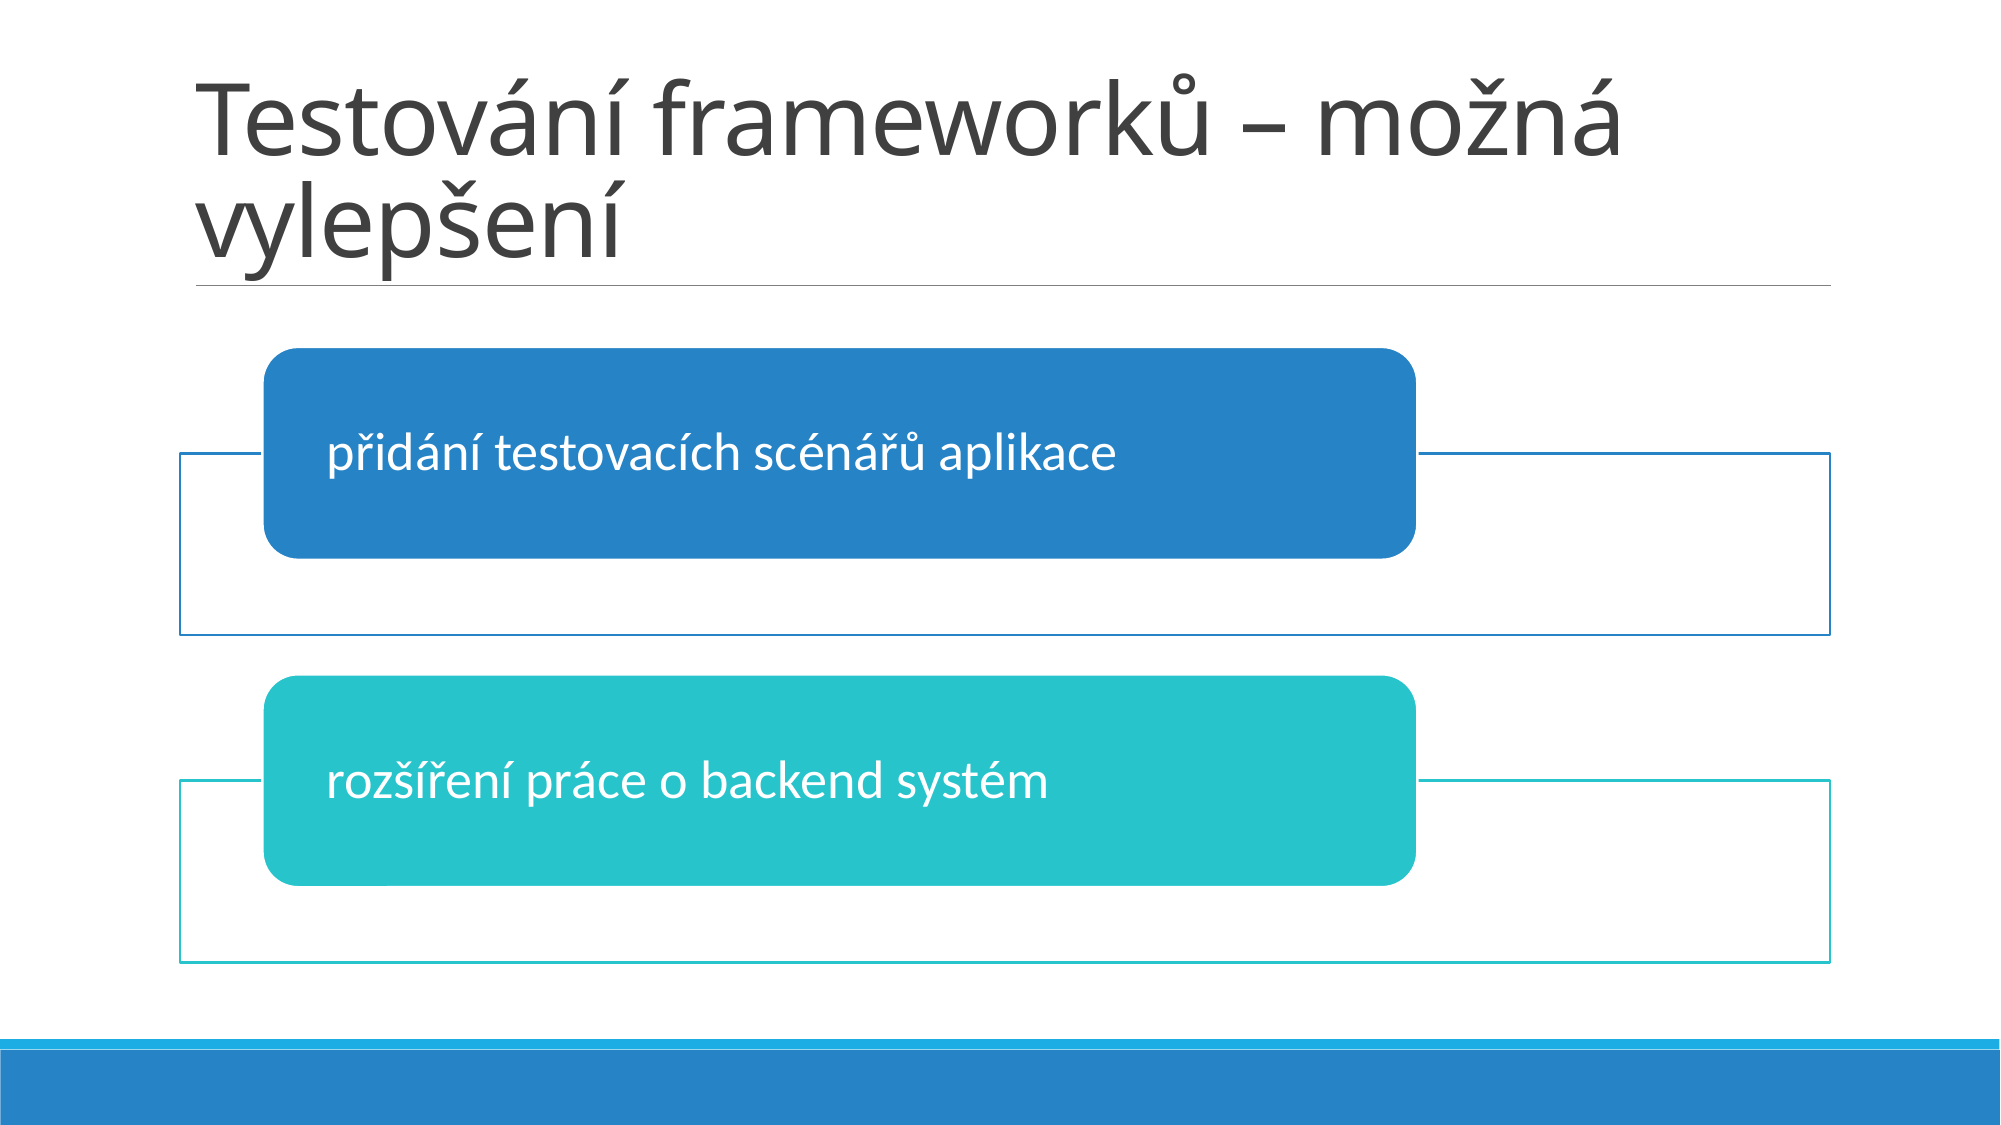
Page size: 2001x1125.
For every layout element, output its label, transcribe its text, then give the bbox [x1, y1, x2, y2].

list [179, 343, 1831, 966]
title Testování frameworků – možná vylepšení [180, 47, 1830, 285]
